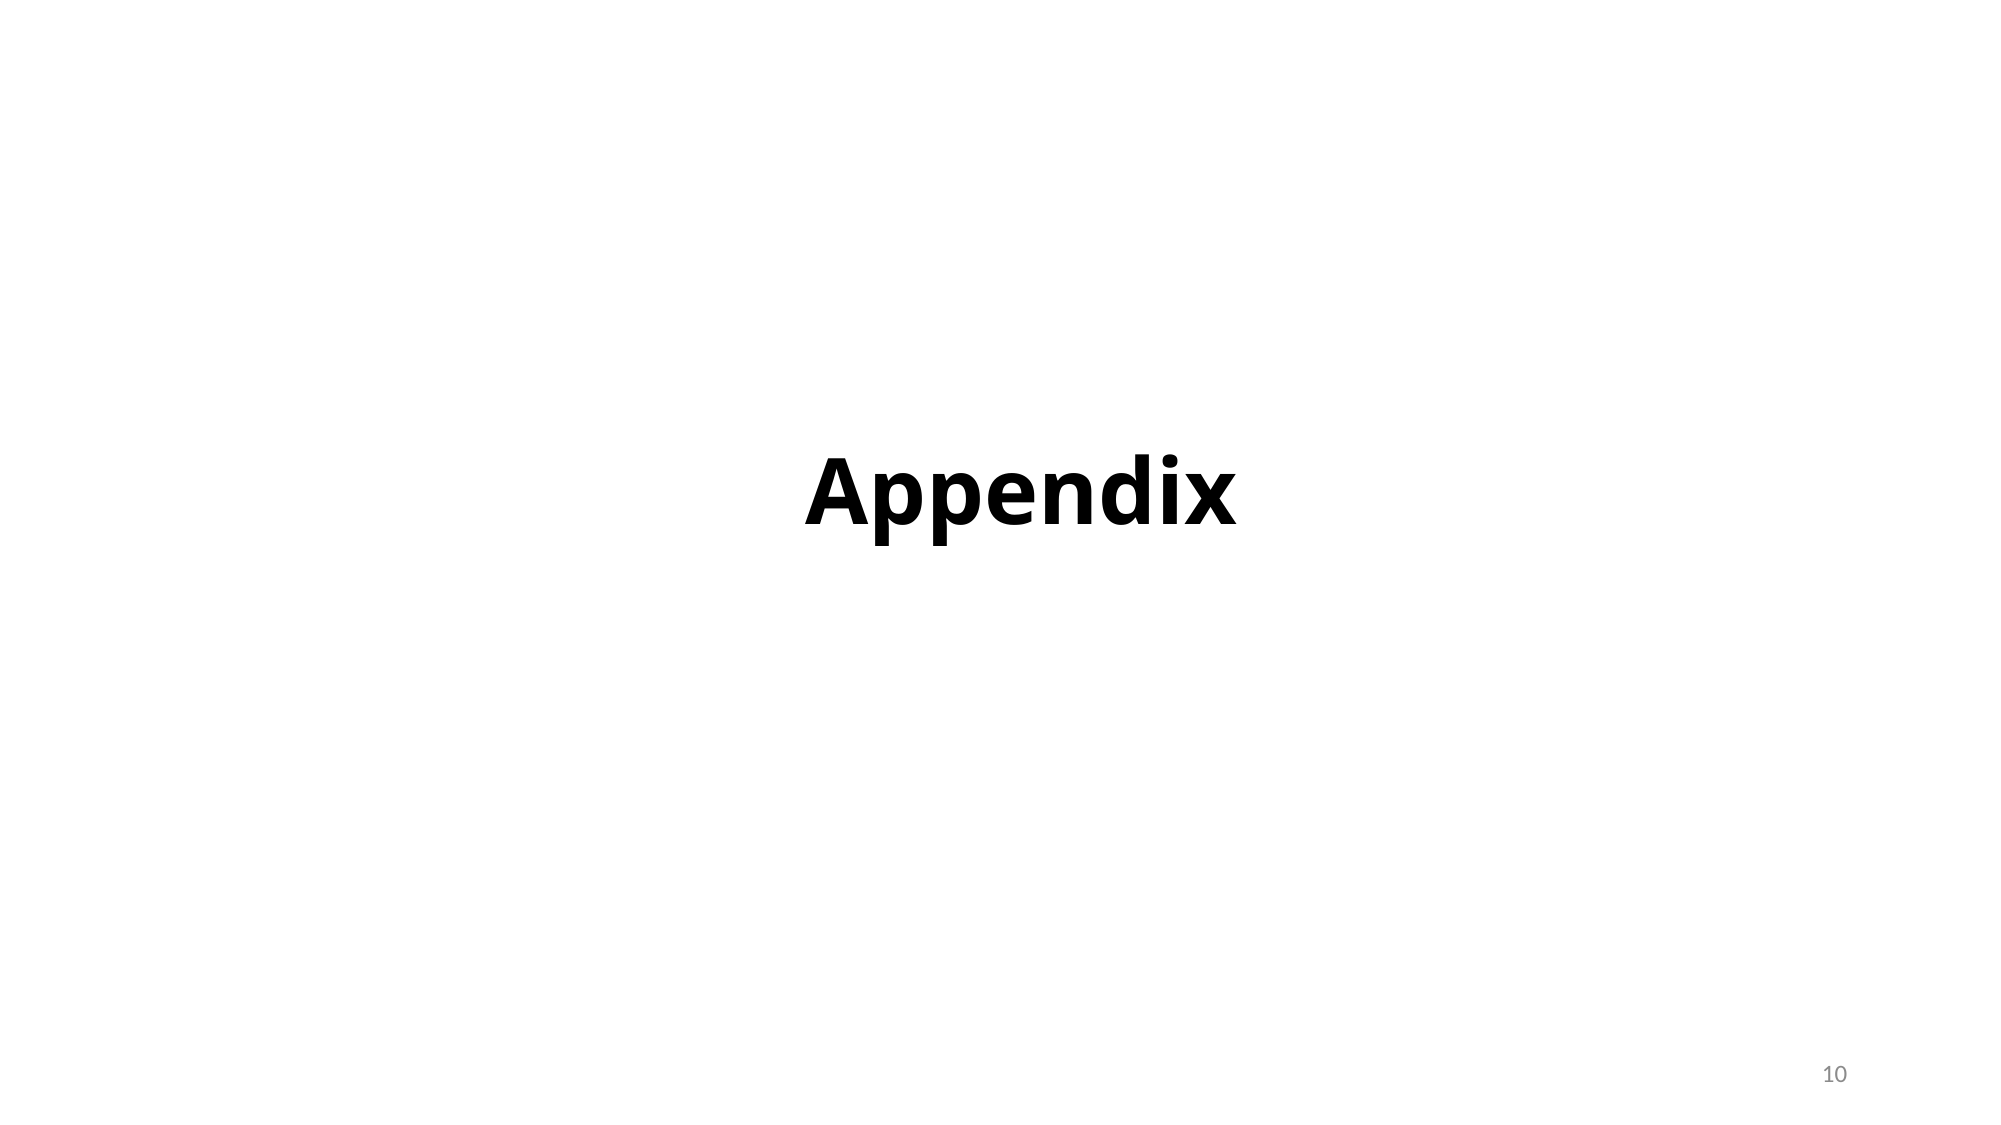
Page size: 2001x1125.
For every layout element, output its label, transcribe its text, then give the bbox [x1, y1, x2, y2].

slide_number 10 [1412, 1042, 1863, 1103]
title Appendix [159, 385, 1885, 604]
